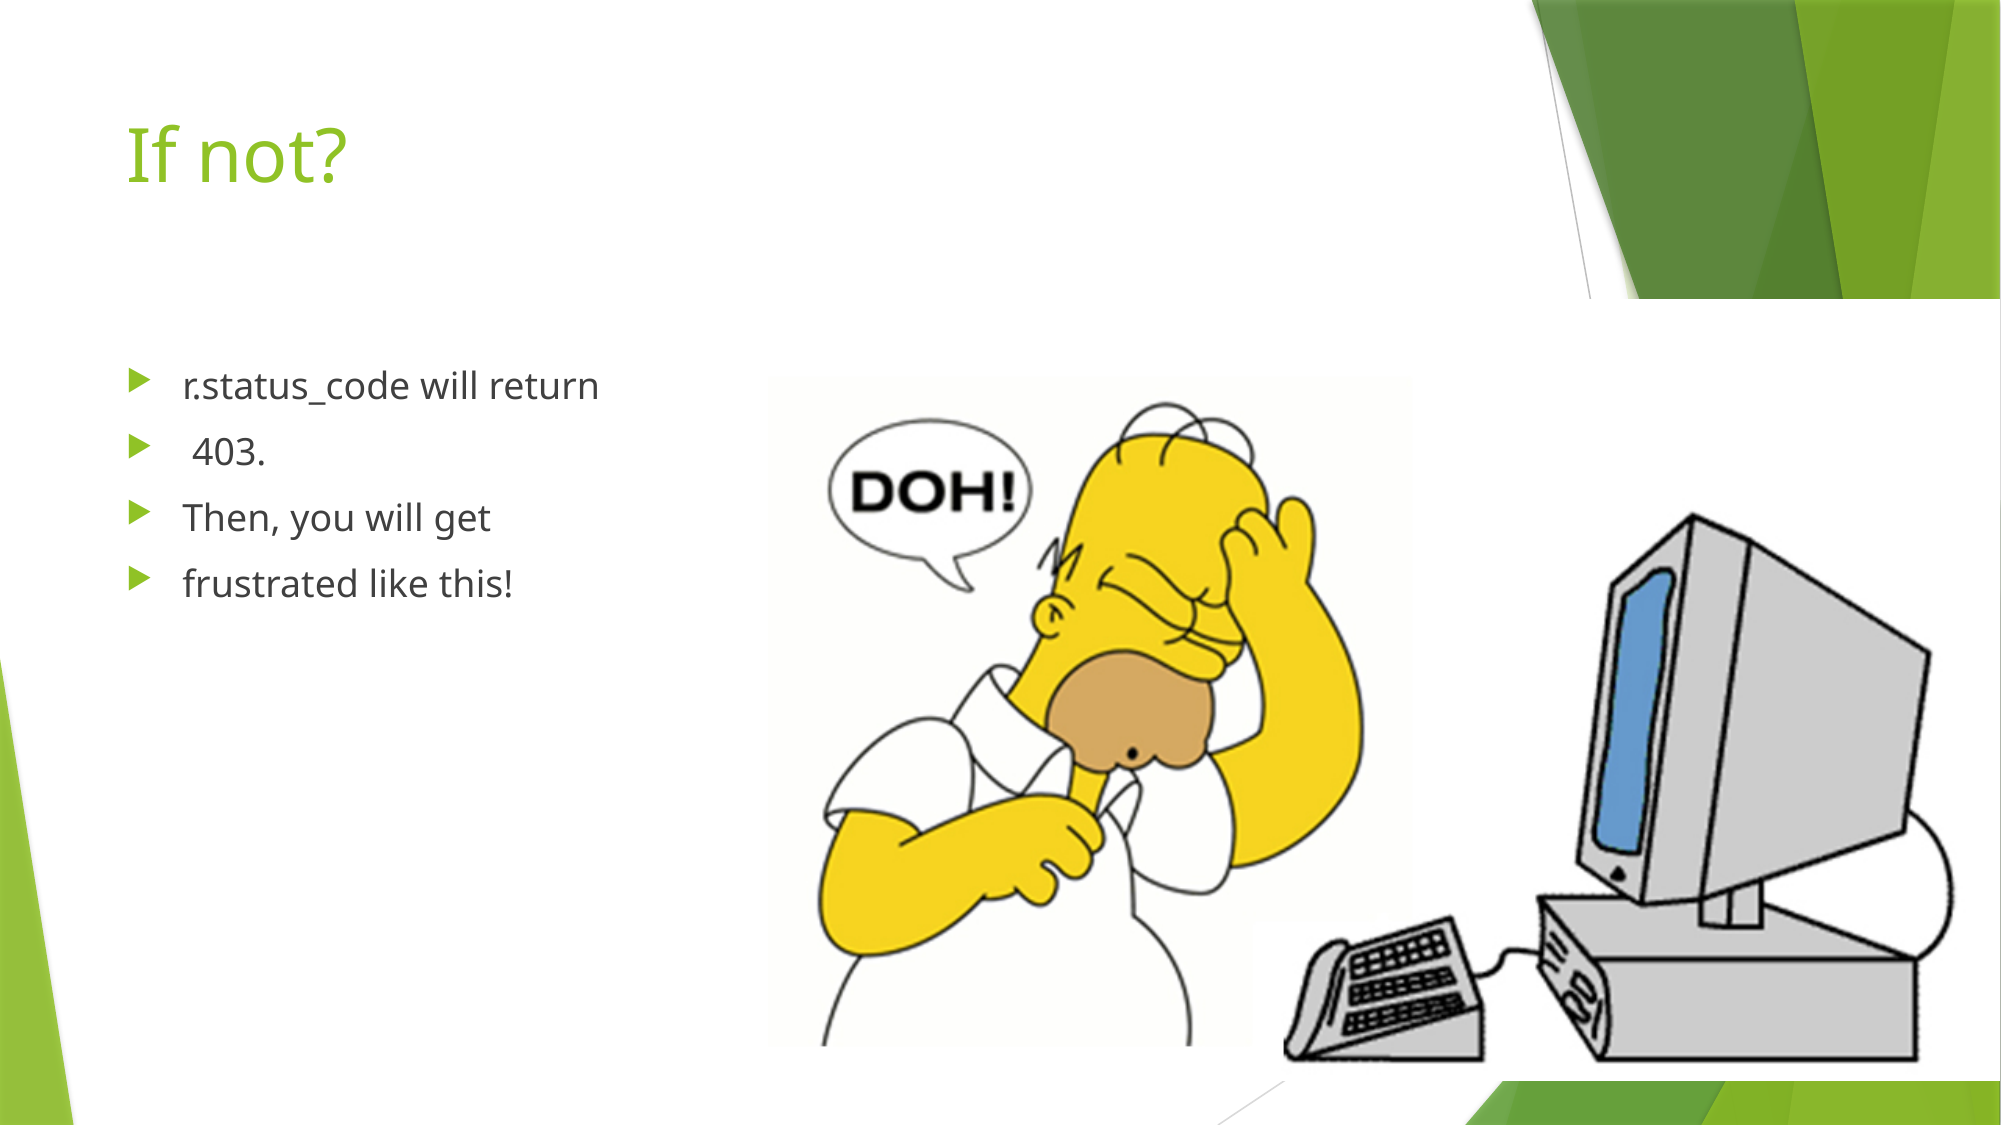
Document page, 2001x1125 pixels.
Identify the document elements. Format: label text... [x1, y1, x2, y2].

list r.status_code will return 403. Then, you will get frustrated like this! [111, 354, 763, 992]
picture [768, 298, 2000, 1082]
title If not? [111, 99, 1522, 317]
